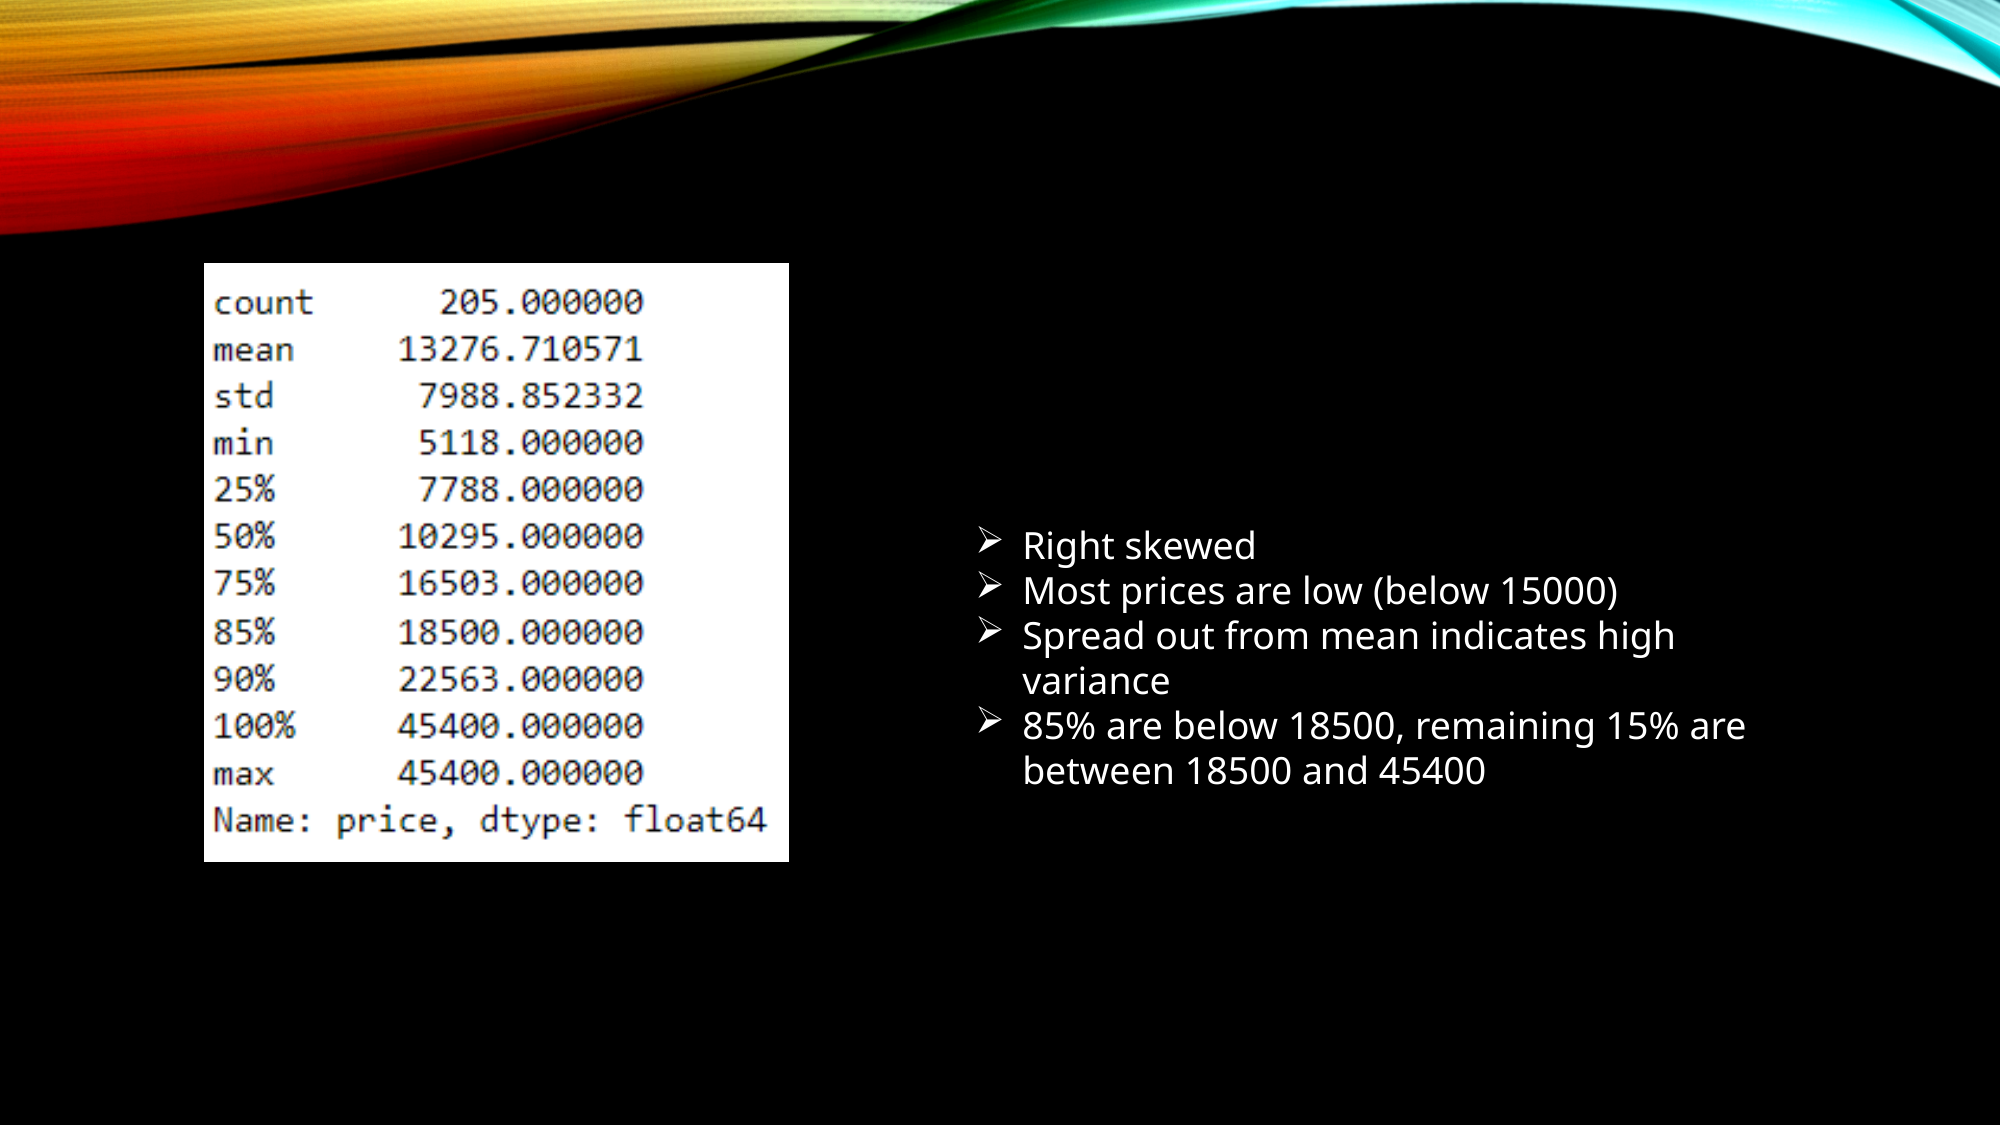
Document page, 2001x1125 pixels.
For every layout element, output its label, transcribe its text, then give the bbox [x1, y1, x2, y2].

picture [204, 263, 789, 862]
picture [0, 0, 2000, 237]
text_box Right skewed Most prices are low (below 15000) Spread out from mean indicates high variance 85% are below 18500, remaining 15% are between 18500 and 45400 [960, 514, 1824, 800]
